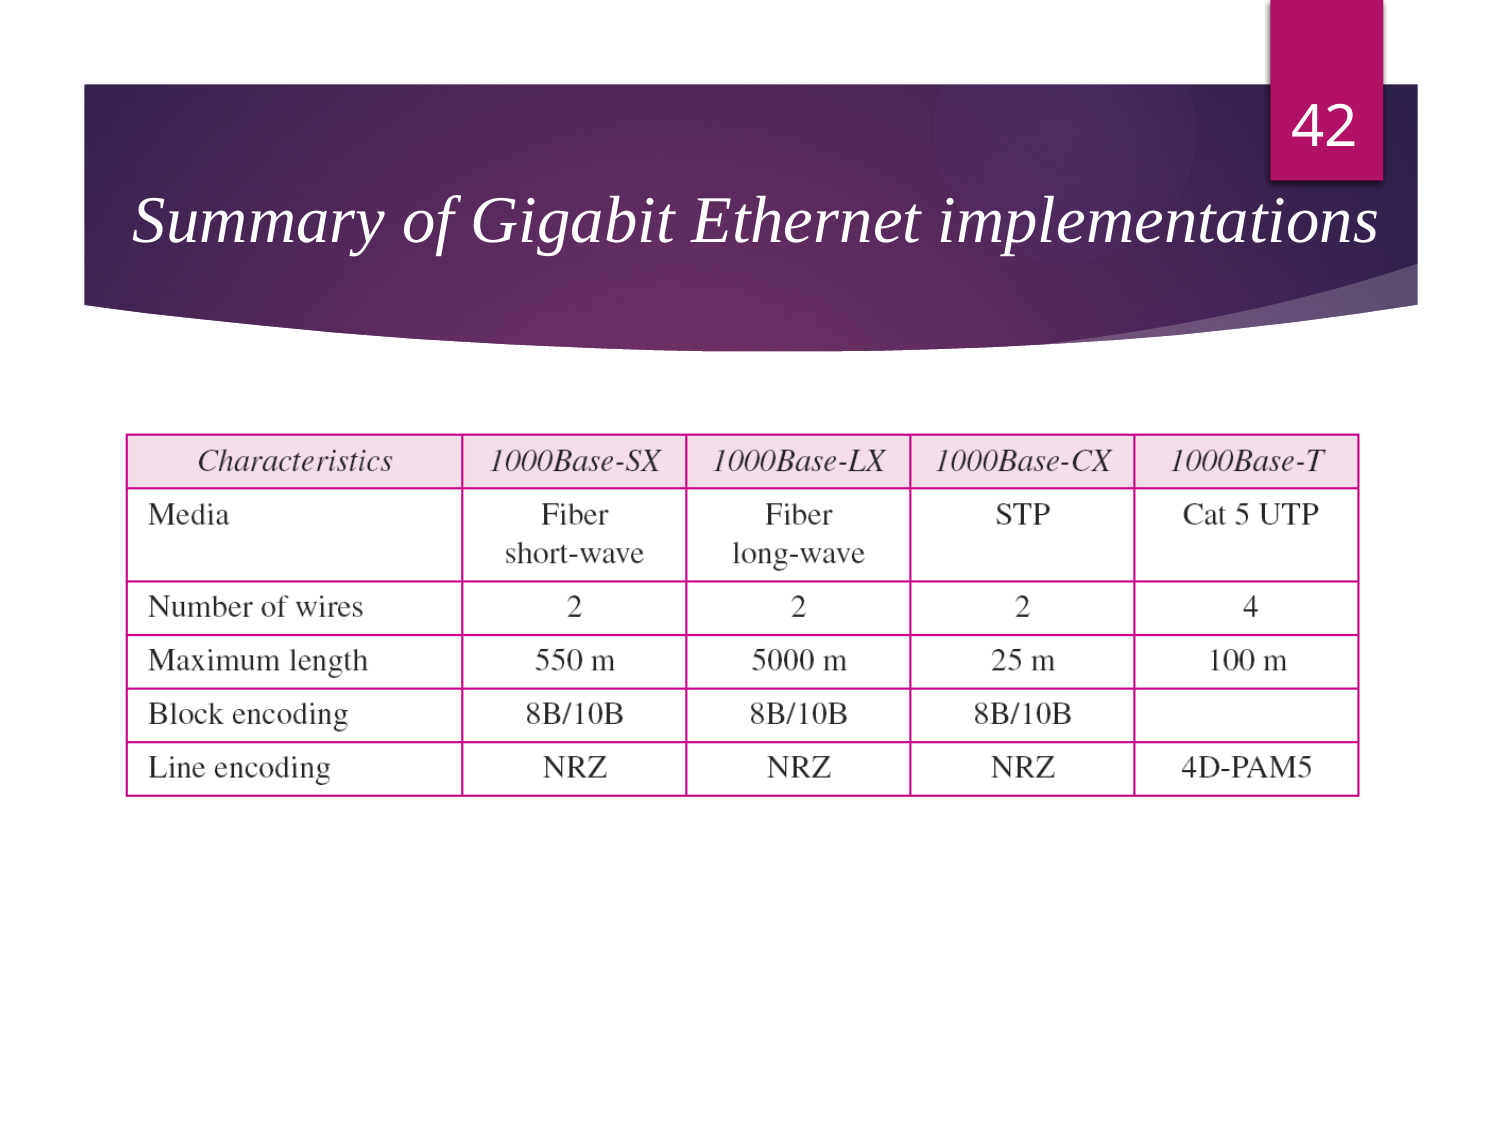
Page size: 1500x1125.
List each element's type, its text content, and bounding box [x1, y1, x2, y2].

slide_number 42 [1259, 48, 1390, 168]
picture [113, 424, 1384, 828]
text_box Summary of Gigabit Ethernet implementations [118, 168, 1397, 264]
